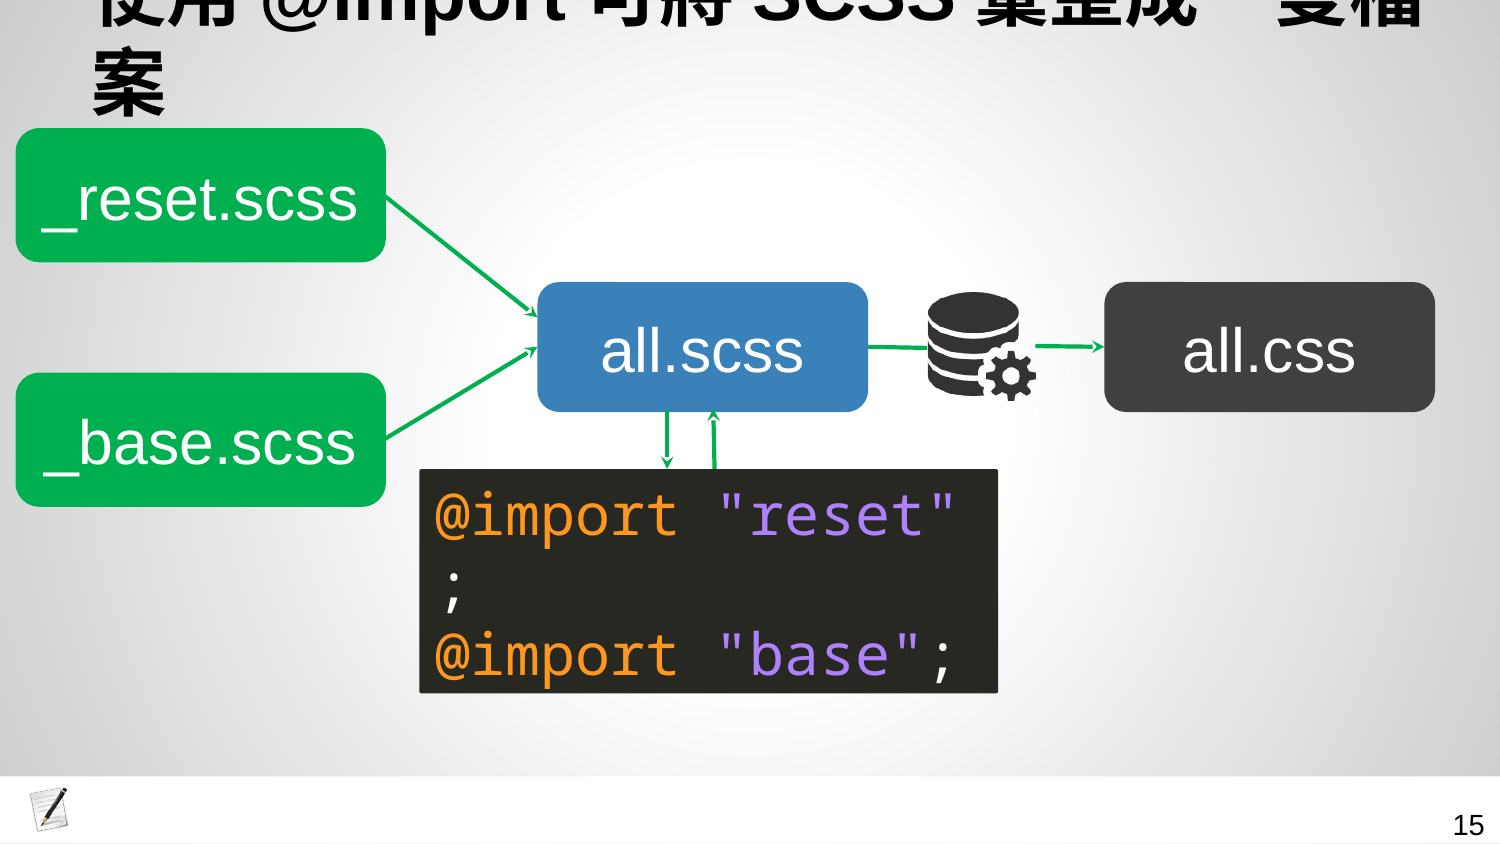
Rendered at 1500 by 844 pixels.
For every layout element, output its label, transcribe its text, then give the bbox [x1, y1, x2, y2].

picture [29, 787, 74, 832]
text_box all.scss [537, 281, 869, 413]
text_box _base.scss [17, 374, 384, 505]
slide_number ‹#› [1149, 798, 1500, 844]
text_box all.css [1104, 281, 1436, 413]
picture [0, 0, 1500, 776]
picture [668, 413, 713, 469]
text_box @import "reset" ; @import "base"; [419, 469, 999, 694]
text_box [383, 194, 538, 318]
text_box _reset.scss [17, 130, 384, 261]
title 使用@import可將SCSS彙整成一隻檔案 [76, 0, 1471, 141]
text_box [383, 346, 538, 440]
